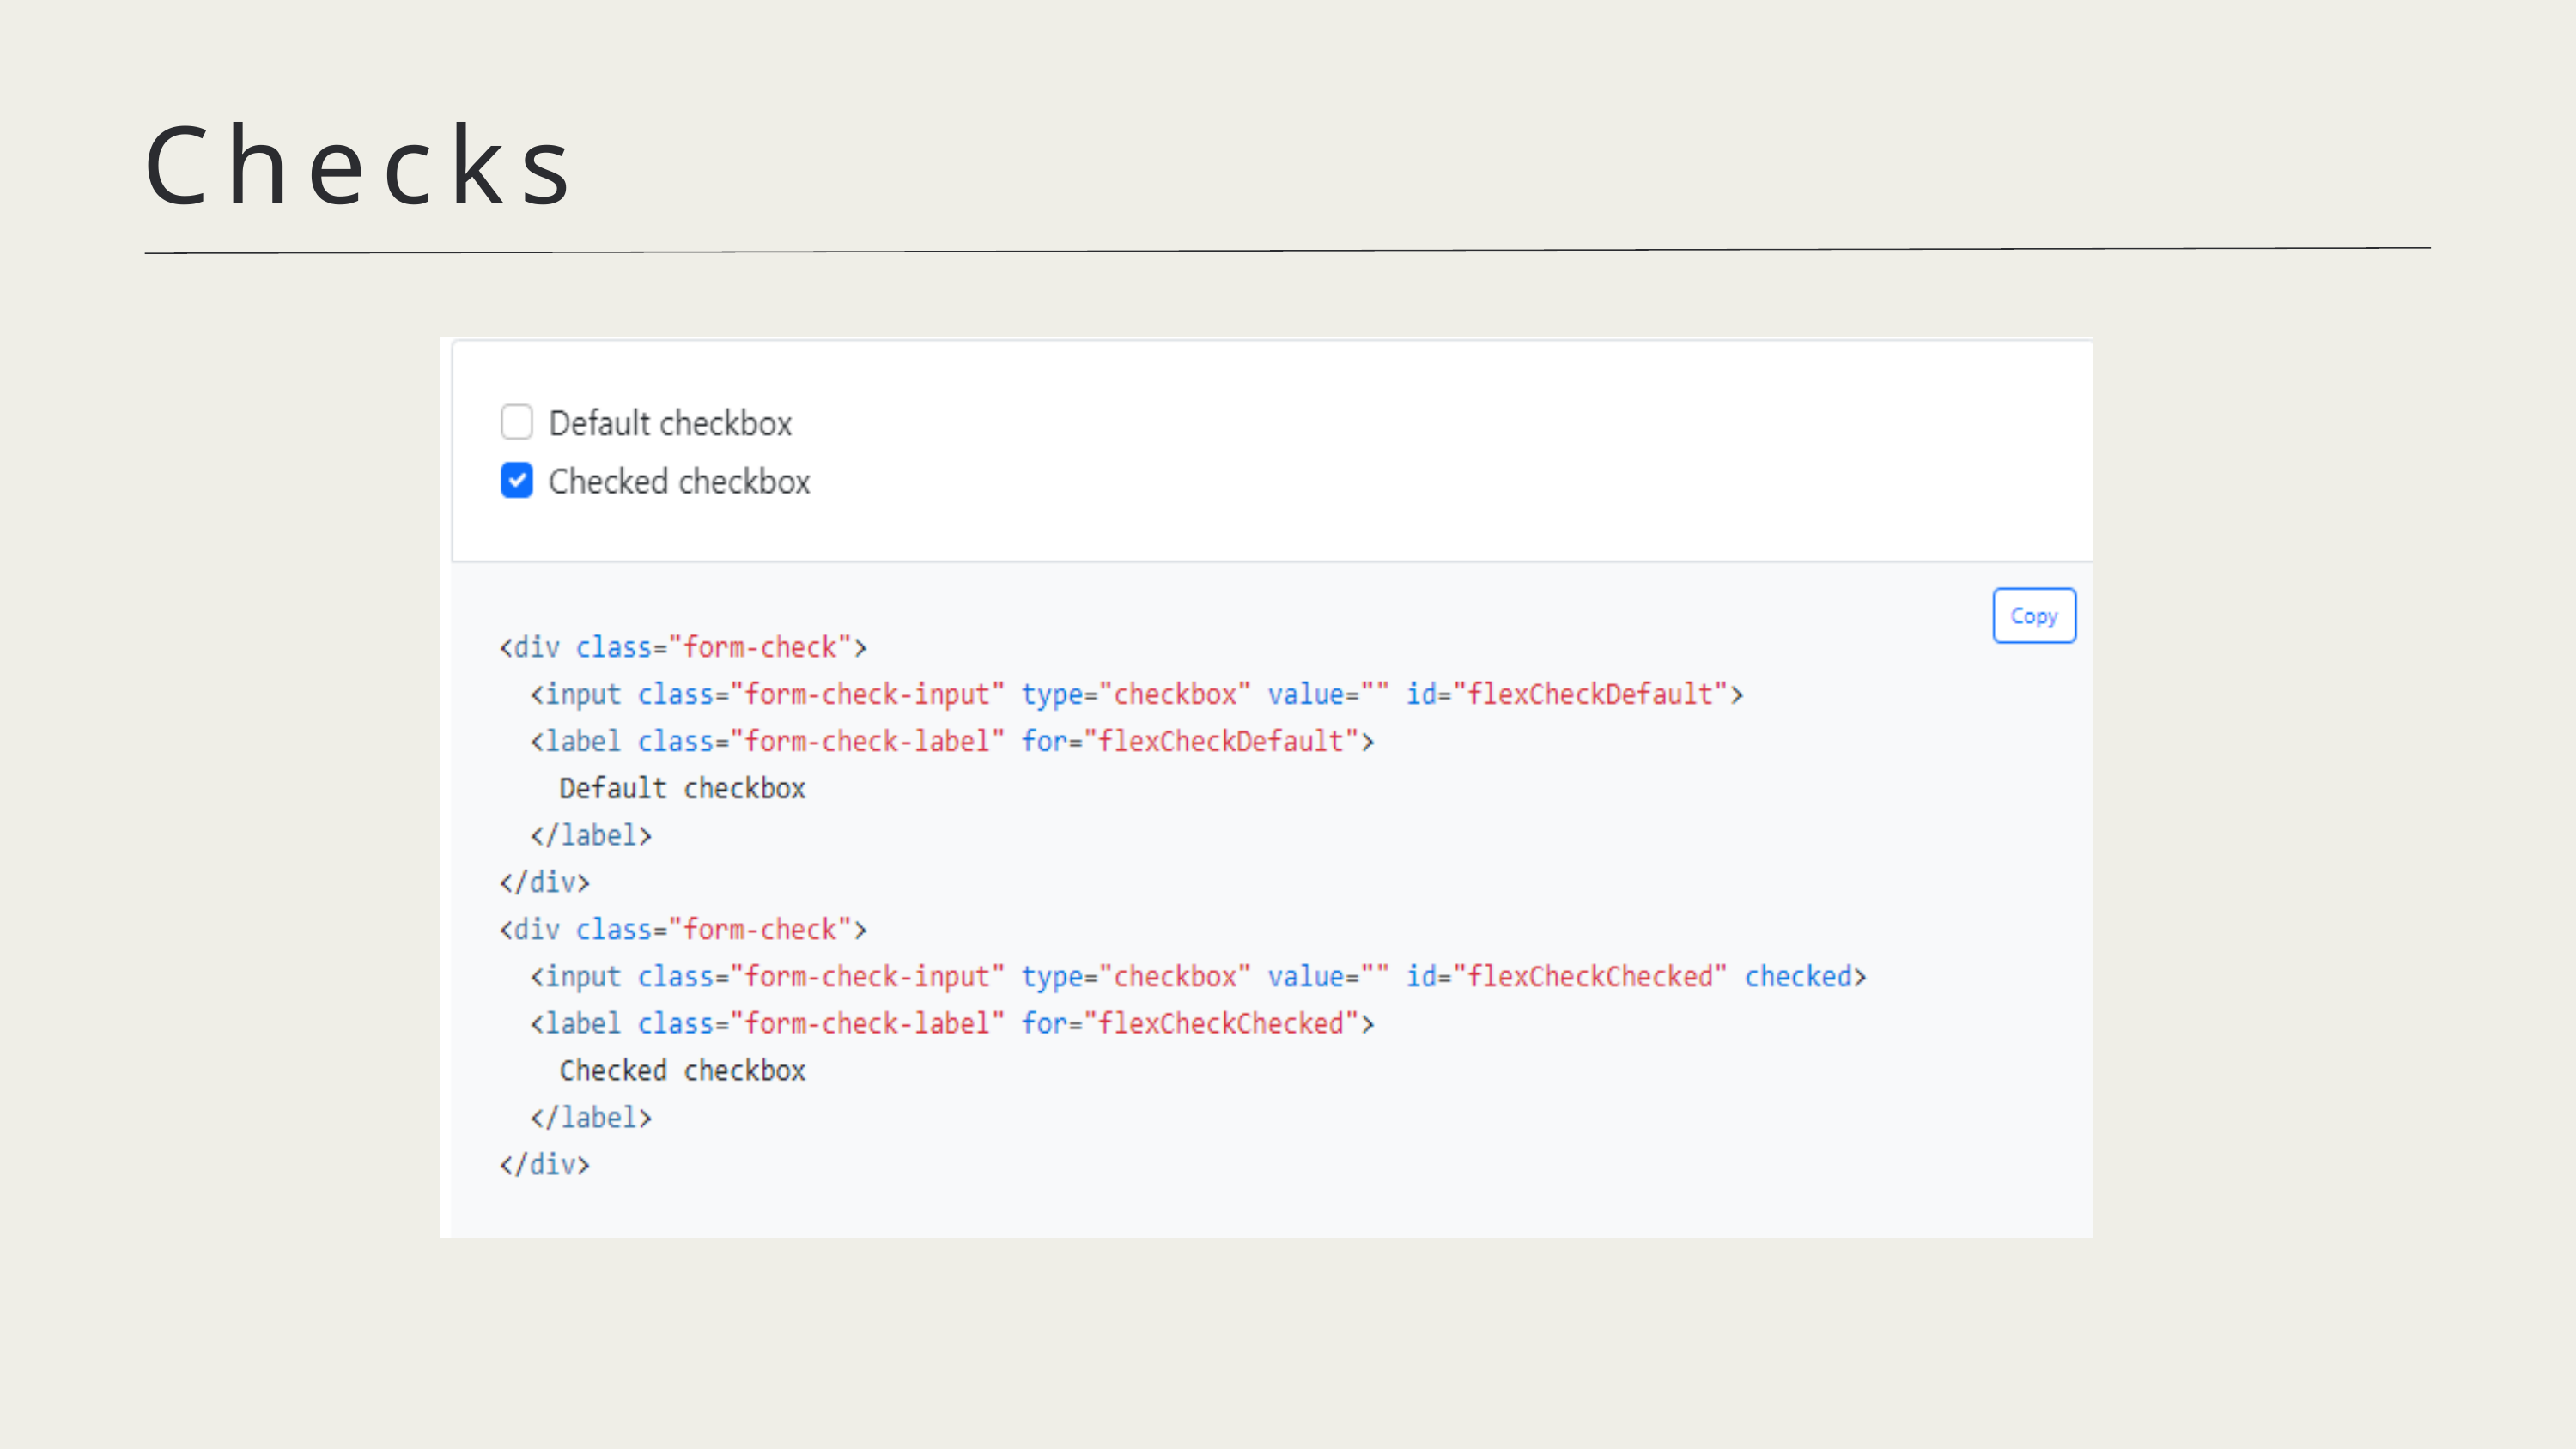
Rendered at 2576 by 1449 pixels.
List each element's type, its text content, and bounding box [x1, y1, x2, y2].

text_box Checks [142, 132, 2428, 226]
picture [440, 337, 2093, 1239]
